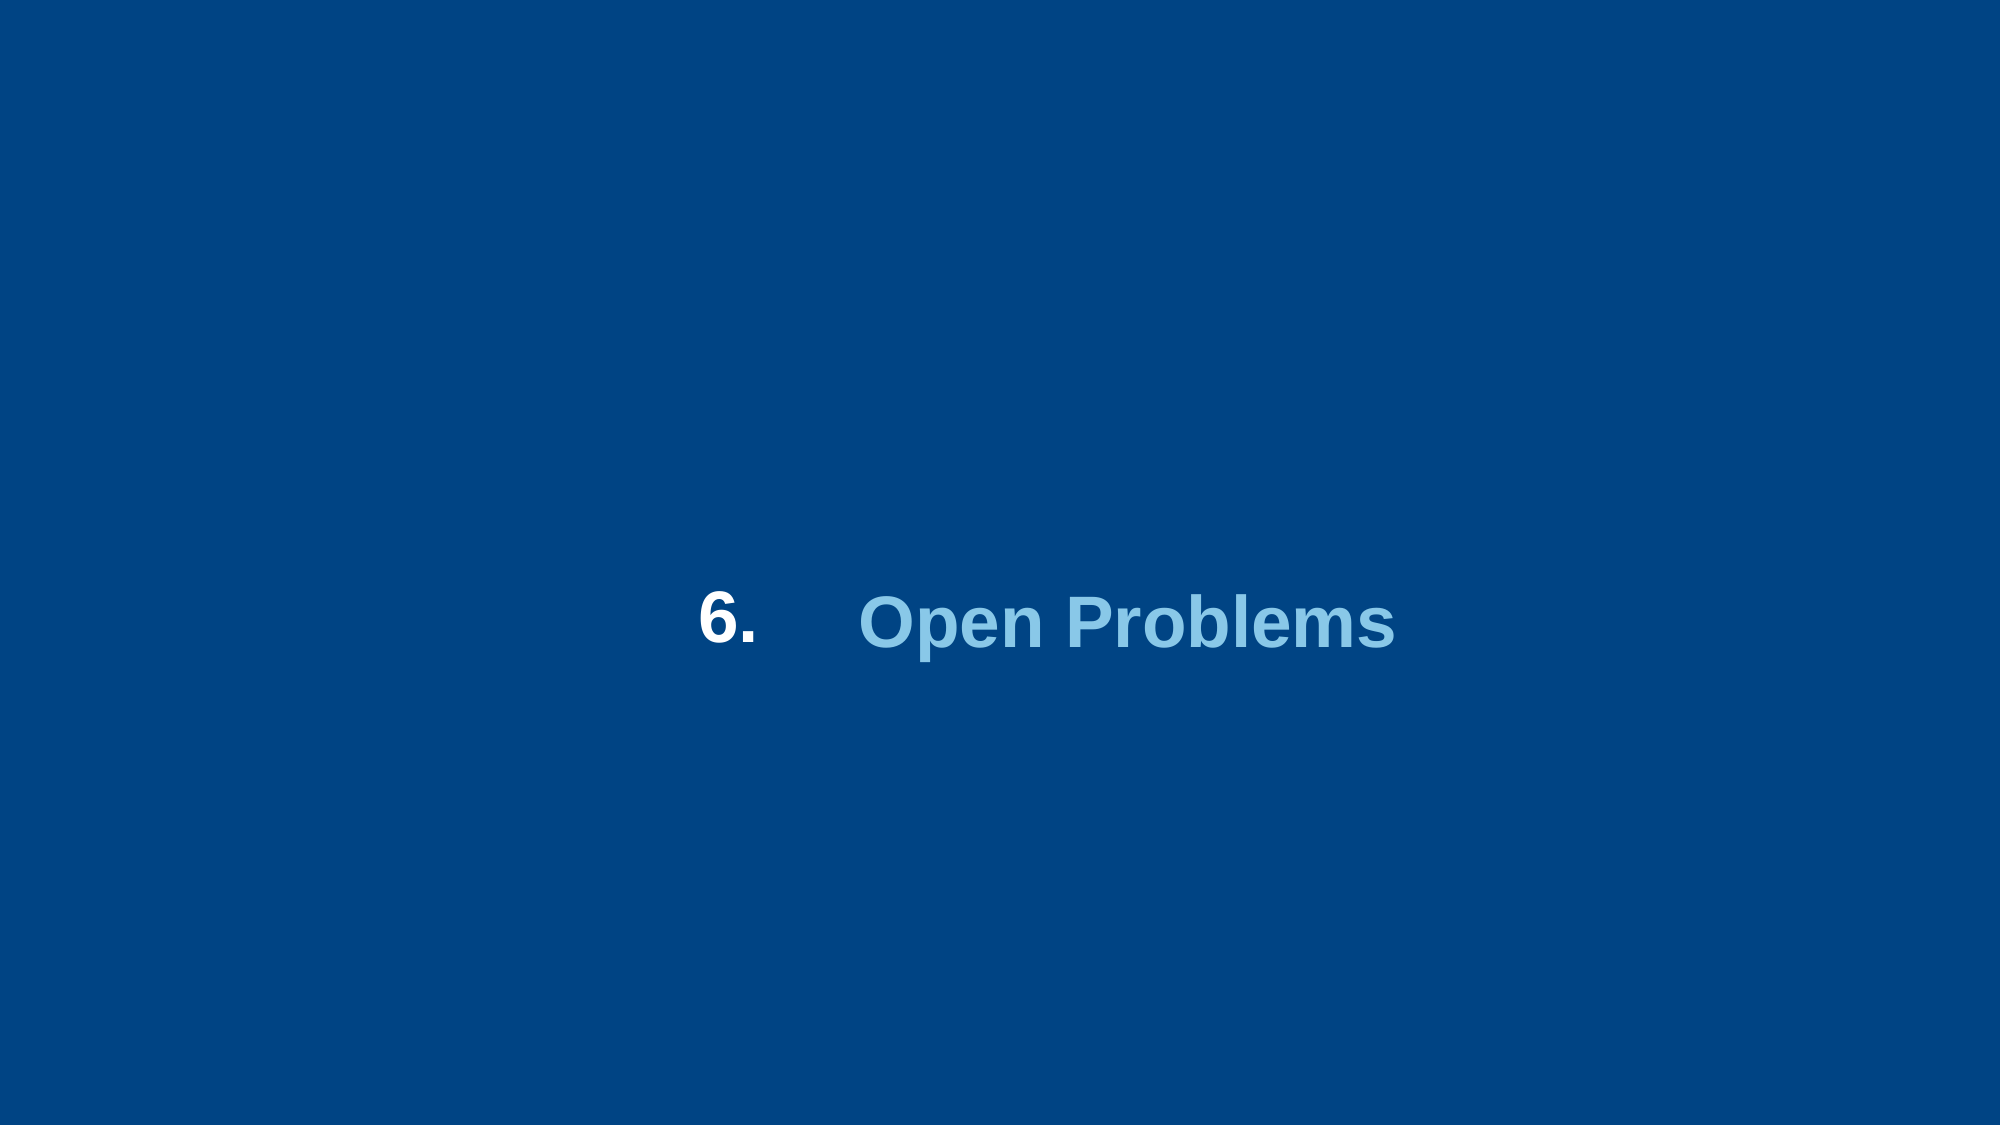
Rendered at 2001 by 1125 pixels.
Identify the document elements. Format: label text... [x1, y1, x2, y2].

text_box Open Problems [858, 569, 1821, 911]
text_box 6. [698, 569, 818, 699]
